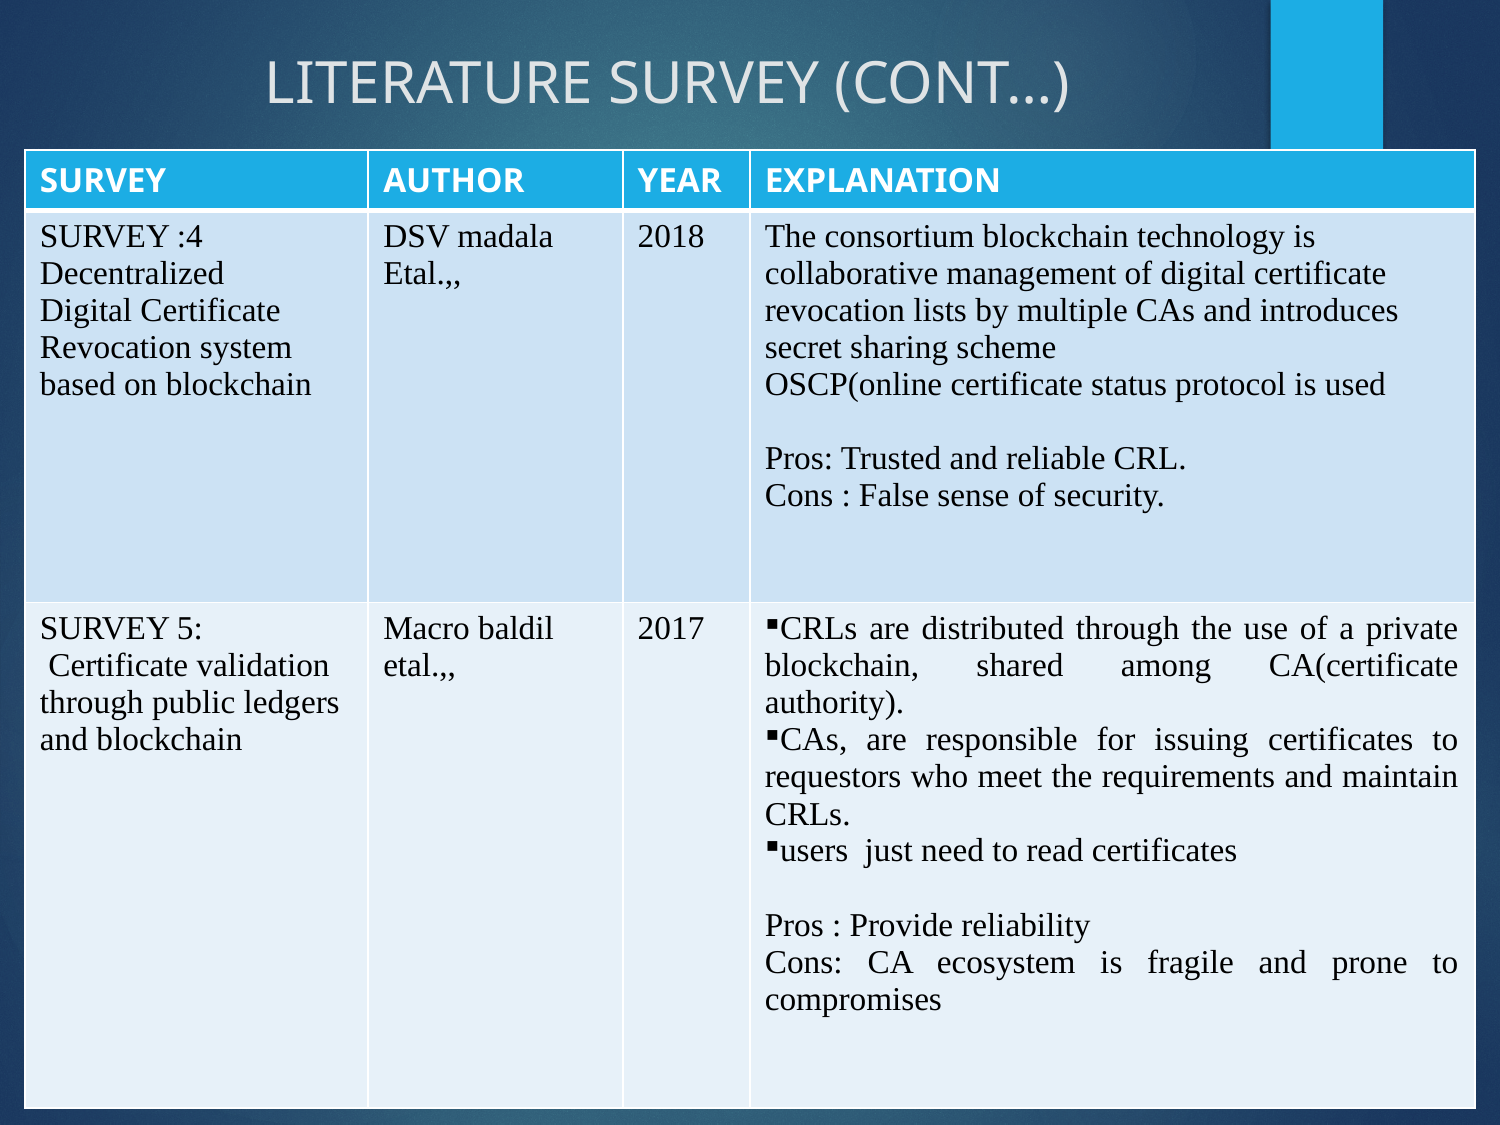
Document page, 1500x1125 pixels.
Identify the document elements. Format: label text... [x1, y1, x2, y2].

table_cell The consortium blockchain technology is collaborative management of digital certificate revocation lists by multiple CAs and introduces secret sharing scheme OSCP(online certificate status protocol is used Pros: Trusted and reliable CRL. Cons : False sense of security. [751, 213, 1474, 602]
table_cell SURVEY 5: Certificate validation through public ledgers and blockchain [26, 603, 367, 1107]
table_cell SURVEY :4 Decentralized Digital Certificate Revocation system based on blockchain [26, 213, 367, 602]
table_cell DSV madala Etal.,, [369, 213, 622, 602]
table_header SURVEY [26, 151, 367, 208]
table_cell Macro baldil etal.,, [369, 603, 622, 1107]
table_header AUTHOR [369, 151, 622, 208]
title LITERATURE SURVEY (CONT…) [249, 37, 1408, 149]
table_header EXPLANATION [751, 151, 1474, 208]
table_header YEAR [624, 151, 749, 208]
table_cell 2017 [624, 603, 749, 1107]
table_cell CRLs are distributed through the use of a private blockchain, shared among CA(certificate authority). CAs, are responsible for issuing certificates to requestors who meet the requirements and maintain CRLs. users just need to read certificates Pros : Provide reliability Cons: CA ecosystem is fragile and prone to compromises [751, 603, 1474, 1107]
table_cell 2018 [624, 213, 749, 602]
